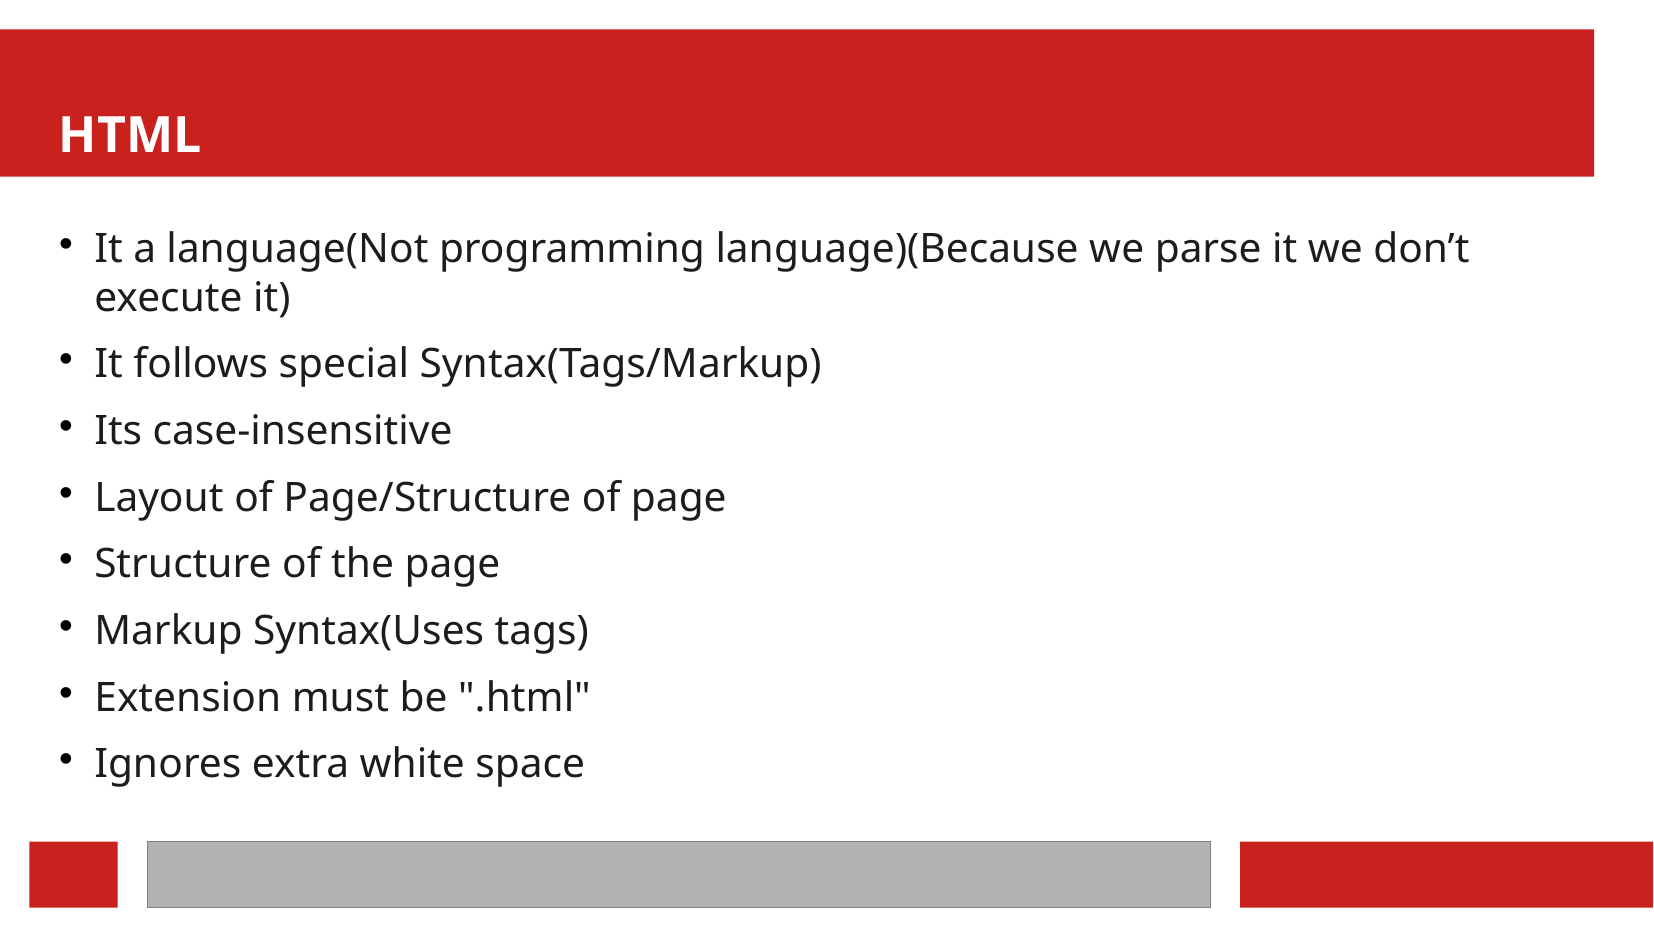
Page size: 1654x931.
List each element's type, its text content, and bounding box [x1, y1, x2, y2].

text_box HTML [58, 44, 1595, 162]
text_box It a language(Not programming language)(Because we parse it we don’t execute it) It follows special Syntax(Tags/Markup) Its case-insensitive Layout of Page/Structure of page Structure of the page Markup Syntax(Uses tags) Extension must be ".html" Ignores extra white space [58, 221, 1565, 797]
